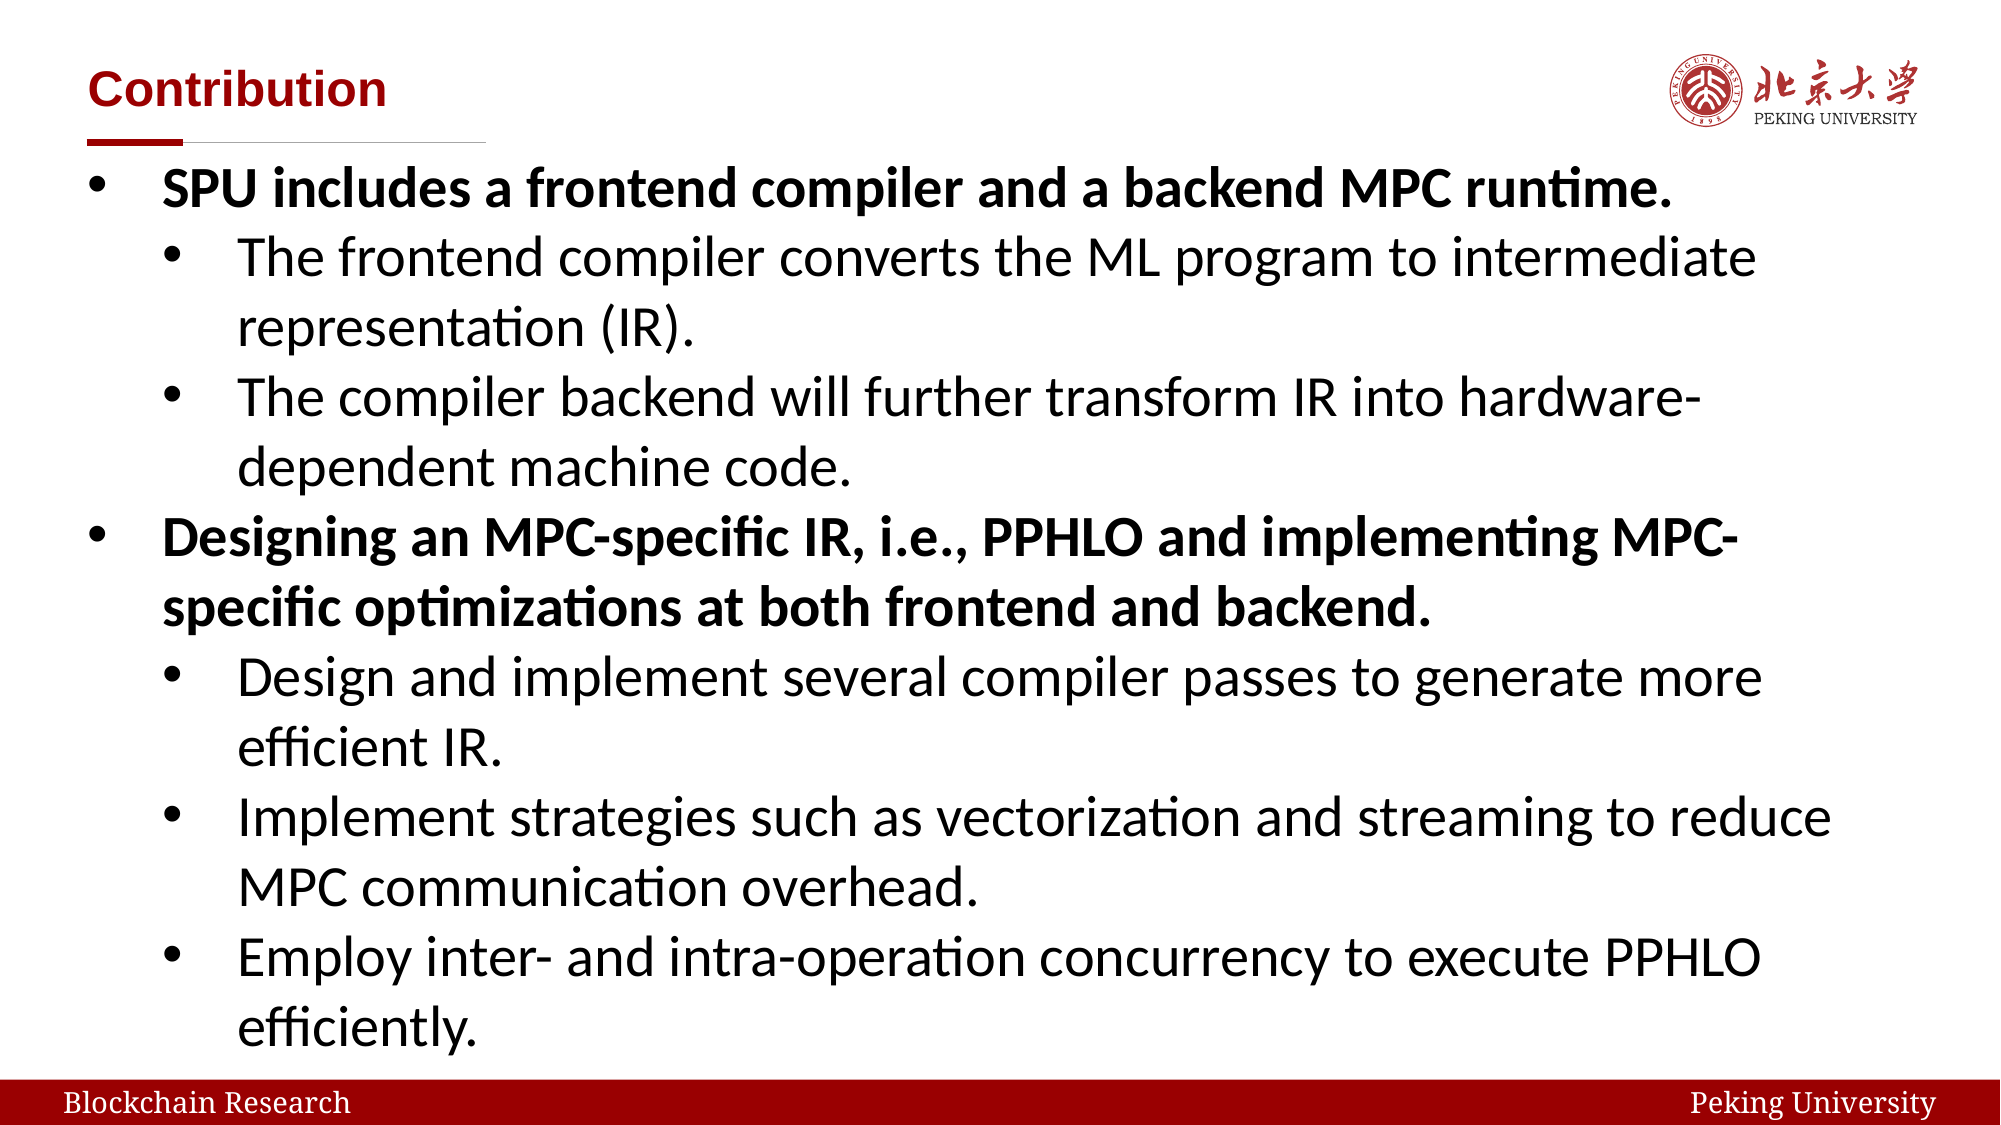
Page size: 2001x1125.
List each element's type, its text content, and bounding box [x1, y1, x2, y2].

text_box SPU includes a frontend compiler and a backend MPC runtime. The frontend compiler converts the ML program to intermediate representation (IR). The compiler backend will further transform IR into hardware-dependent machine code. Designing an MPC-specific IR, i.e., PPHLO and implementing MPC-specific optimizations at both frontend and backend. Design and implement several compiler passes to generate more efficient IR. Implement strategies such as vectorization and streaming to reduce MPC communication overhead. Employ inter- and intra-operation concurrency to execute PPHLO efficiently. [72, 141, 1885, 1066]
title Contribution [72, 39, 1559, 141]
